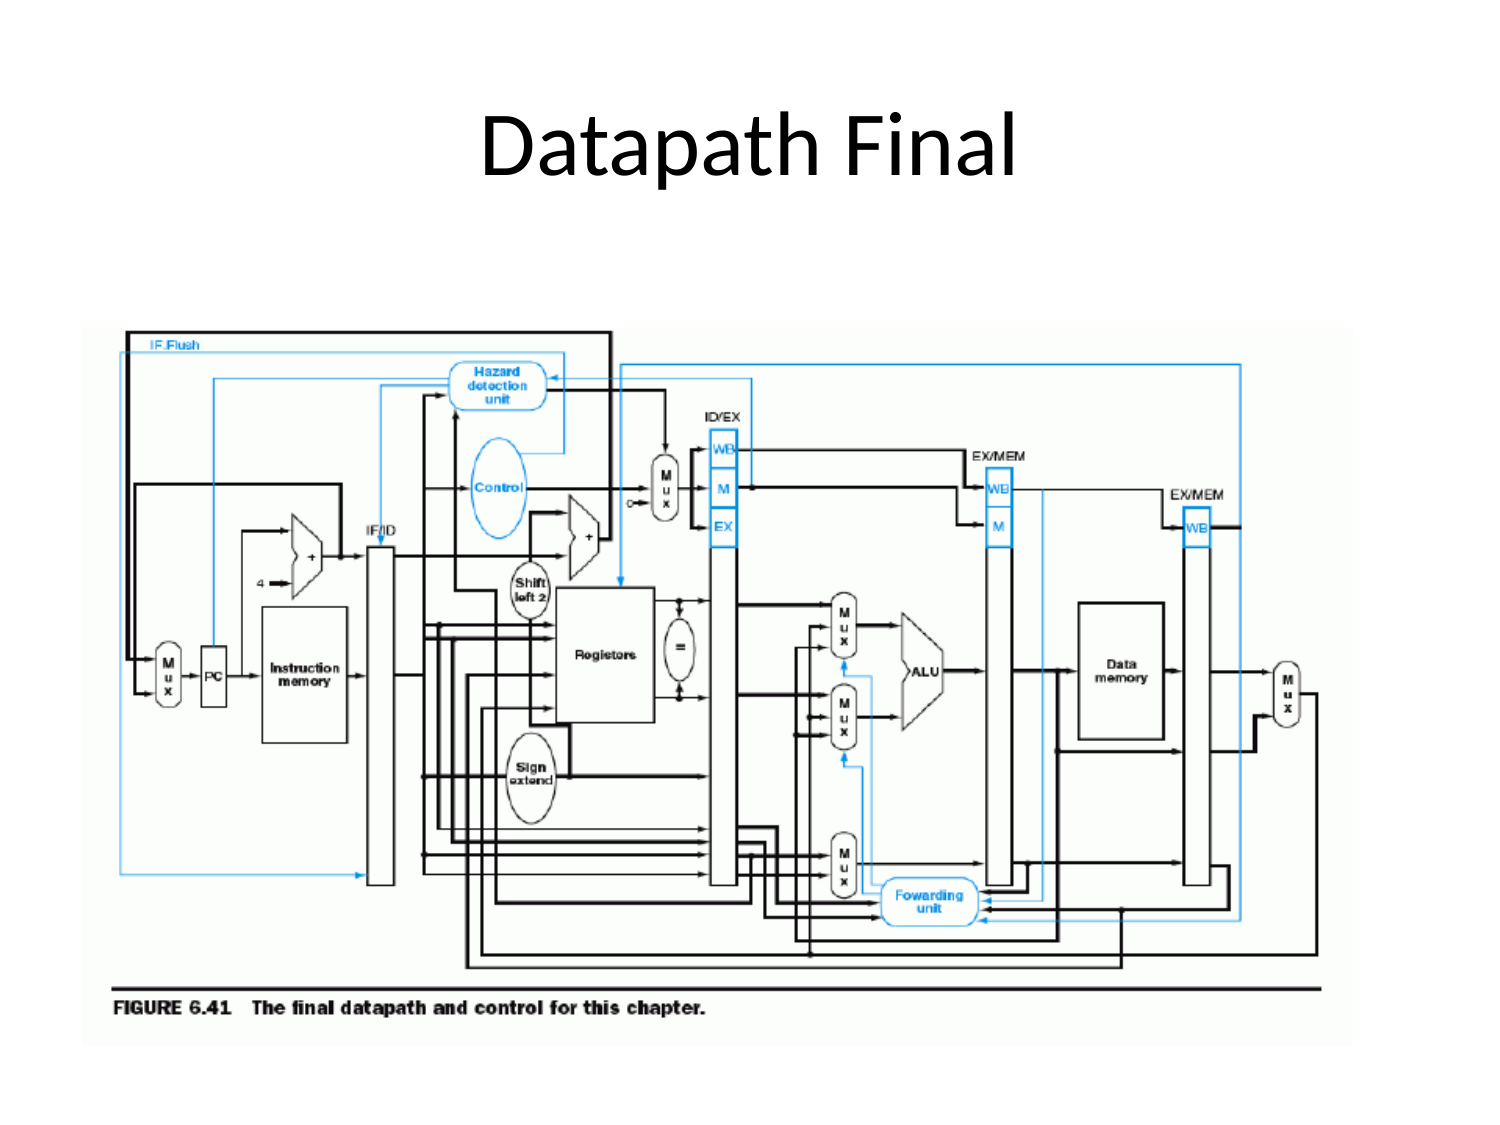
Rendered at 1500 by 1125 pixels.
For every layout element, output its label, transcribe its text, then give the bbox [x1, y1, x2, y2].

title Datapath Final [75, 45, 1425, 233]
picture [81, 327, 1353, 1046]
